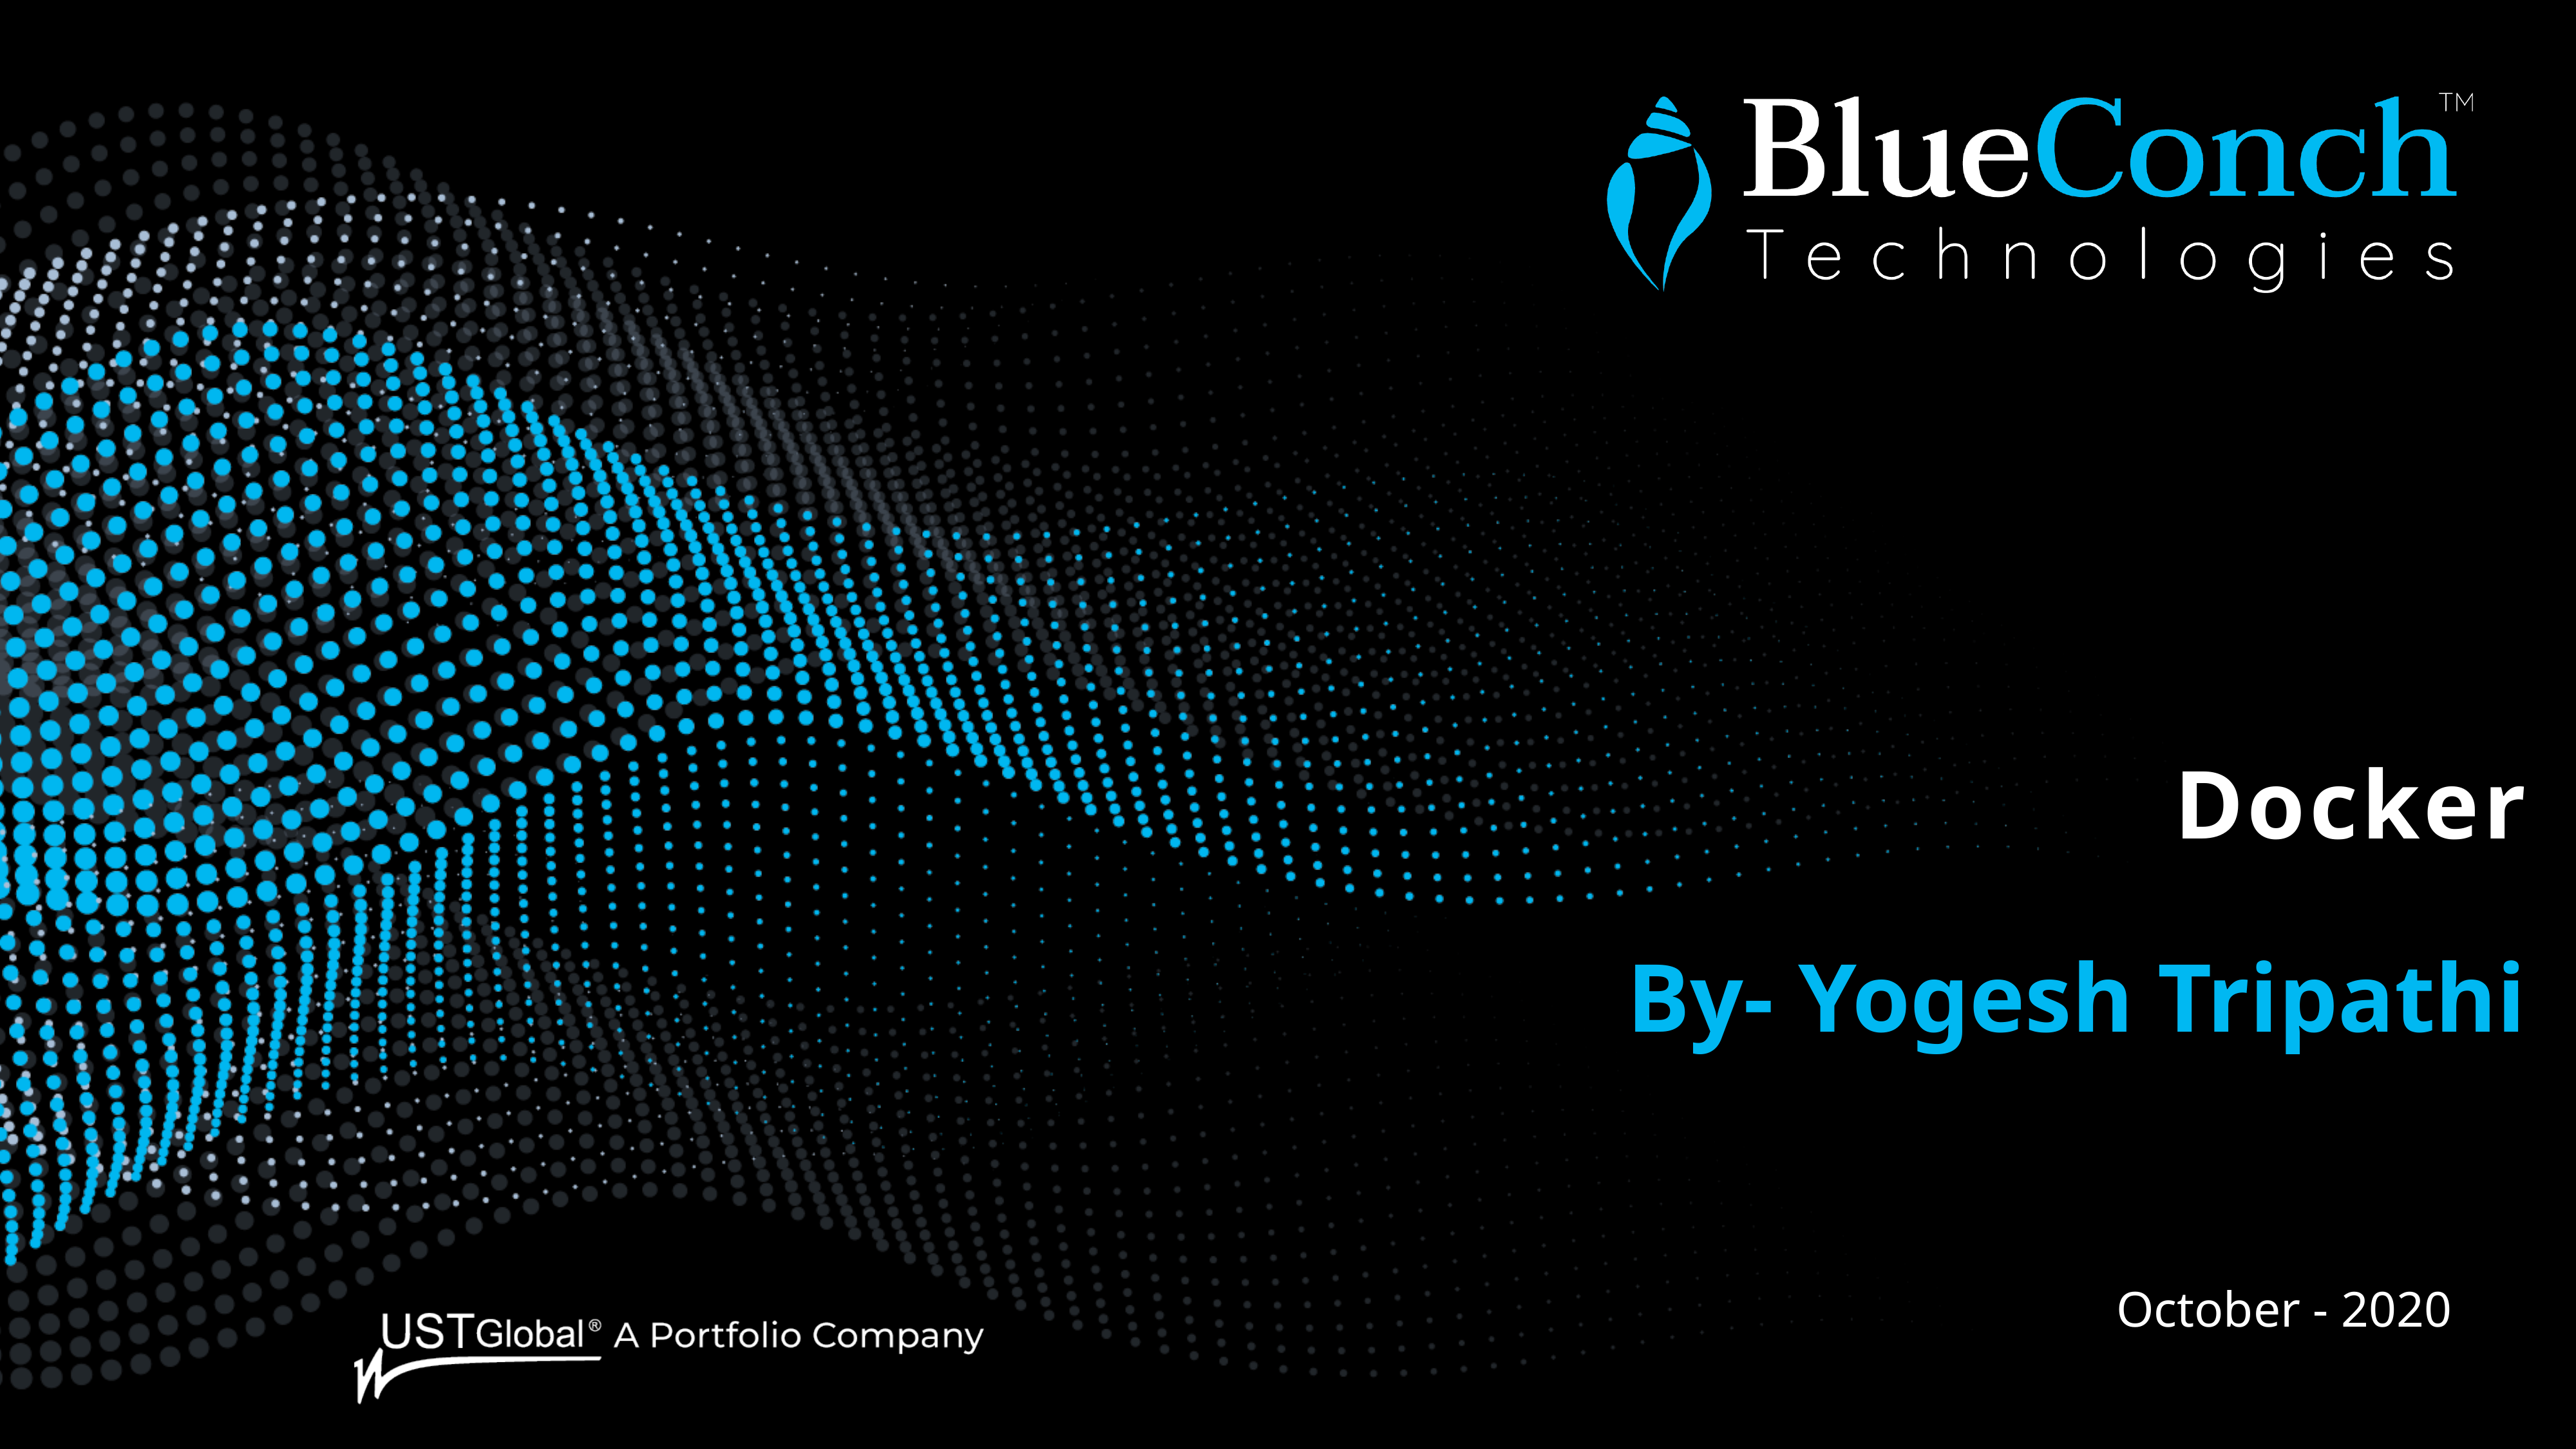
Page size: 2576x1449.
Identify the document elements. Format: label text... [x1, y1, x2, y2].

text_box Docker By- Yogesh Tripathi [1020, 681, 2534, 1059]
text_box October - 2020 [2031, 1271, 2460, 1345]
picture [0, 0, 2473, 1432]
